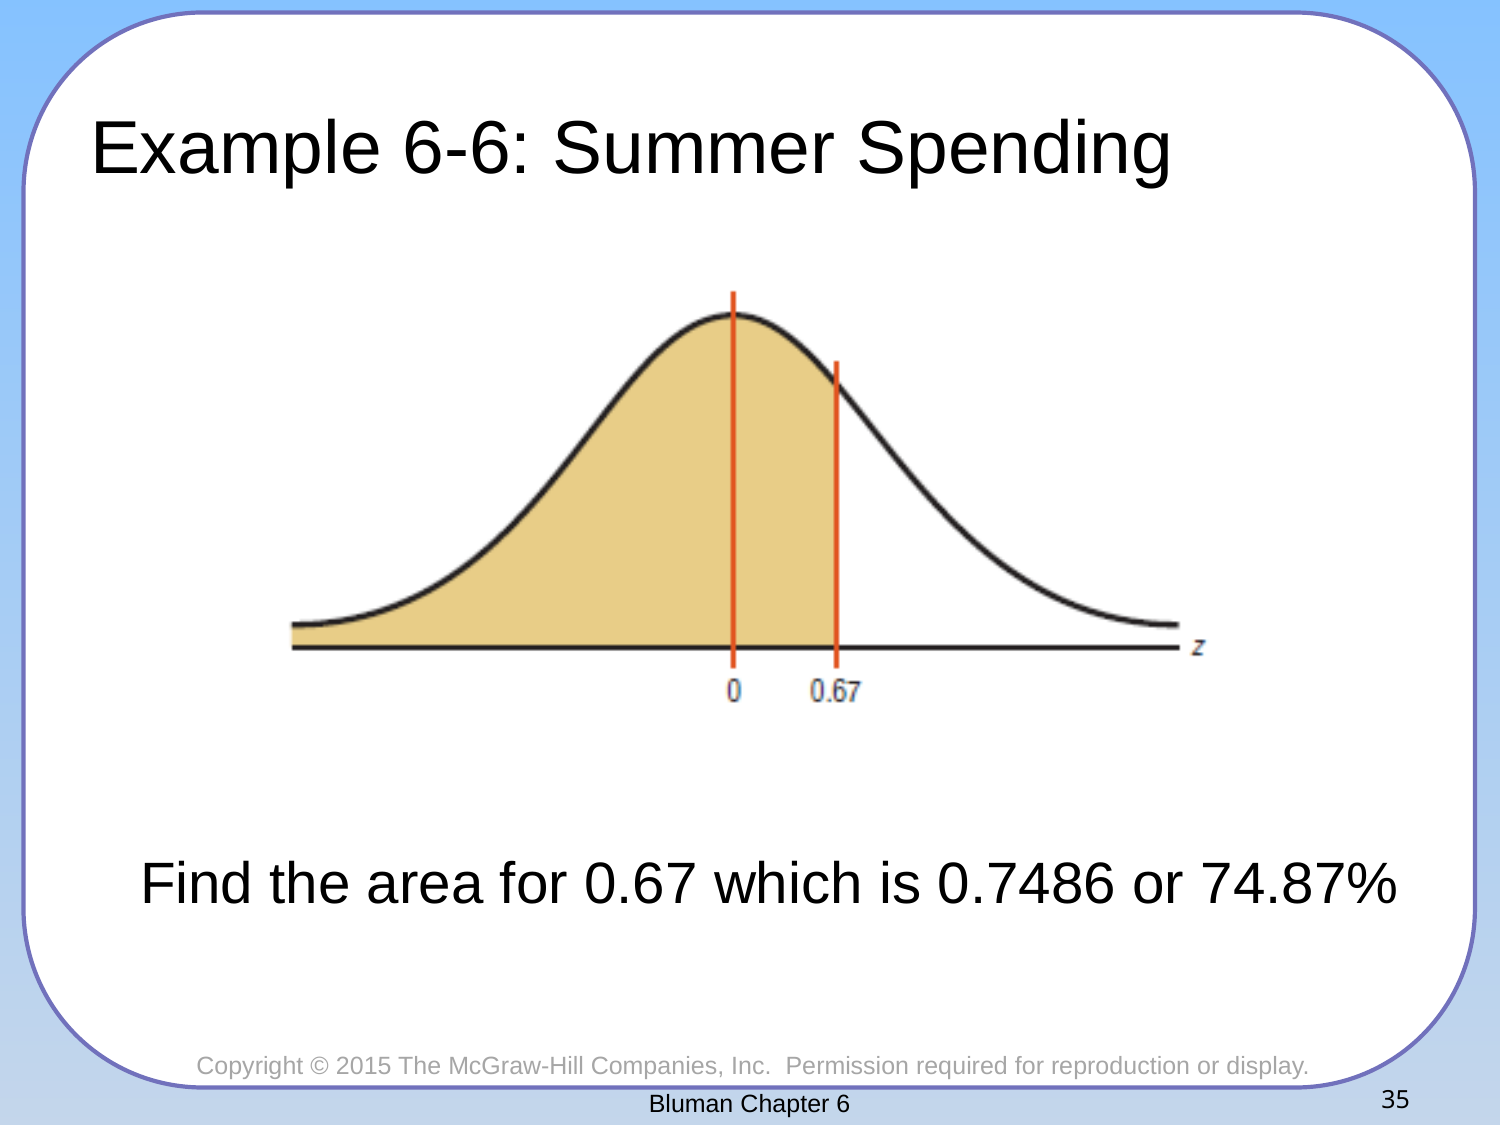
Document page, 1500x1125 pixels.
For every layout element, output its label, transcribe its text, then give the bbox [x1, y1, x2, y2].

list Find the area for 0.67 which is 0.7486 or 74.87% [125, 837, 1450, 1025]
slide_number 35 [1074, 1049, 1426, 1125]
picture [249, 287, 1263, 713]
title Example 6-6: Summer Spending [75, 87, 1425, 200]
footer Bluman Chapter 6 [512, 1049, 988, 1125]
